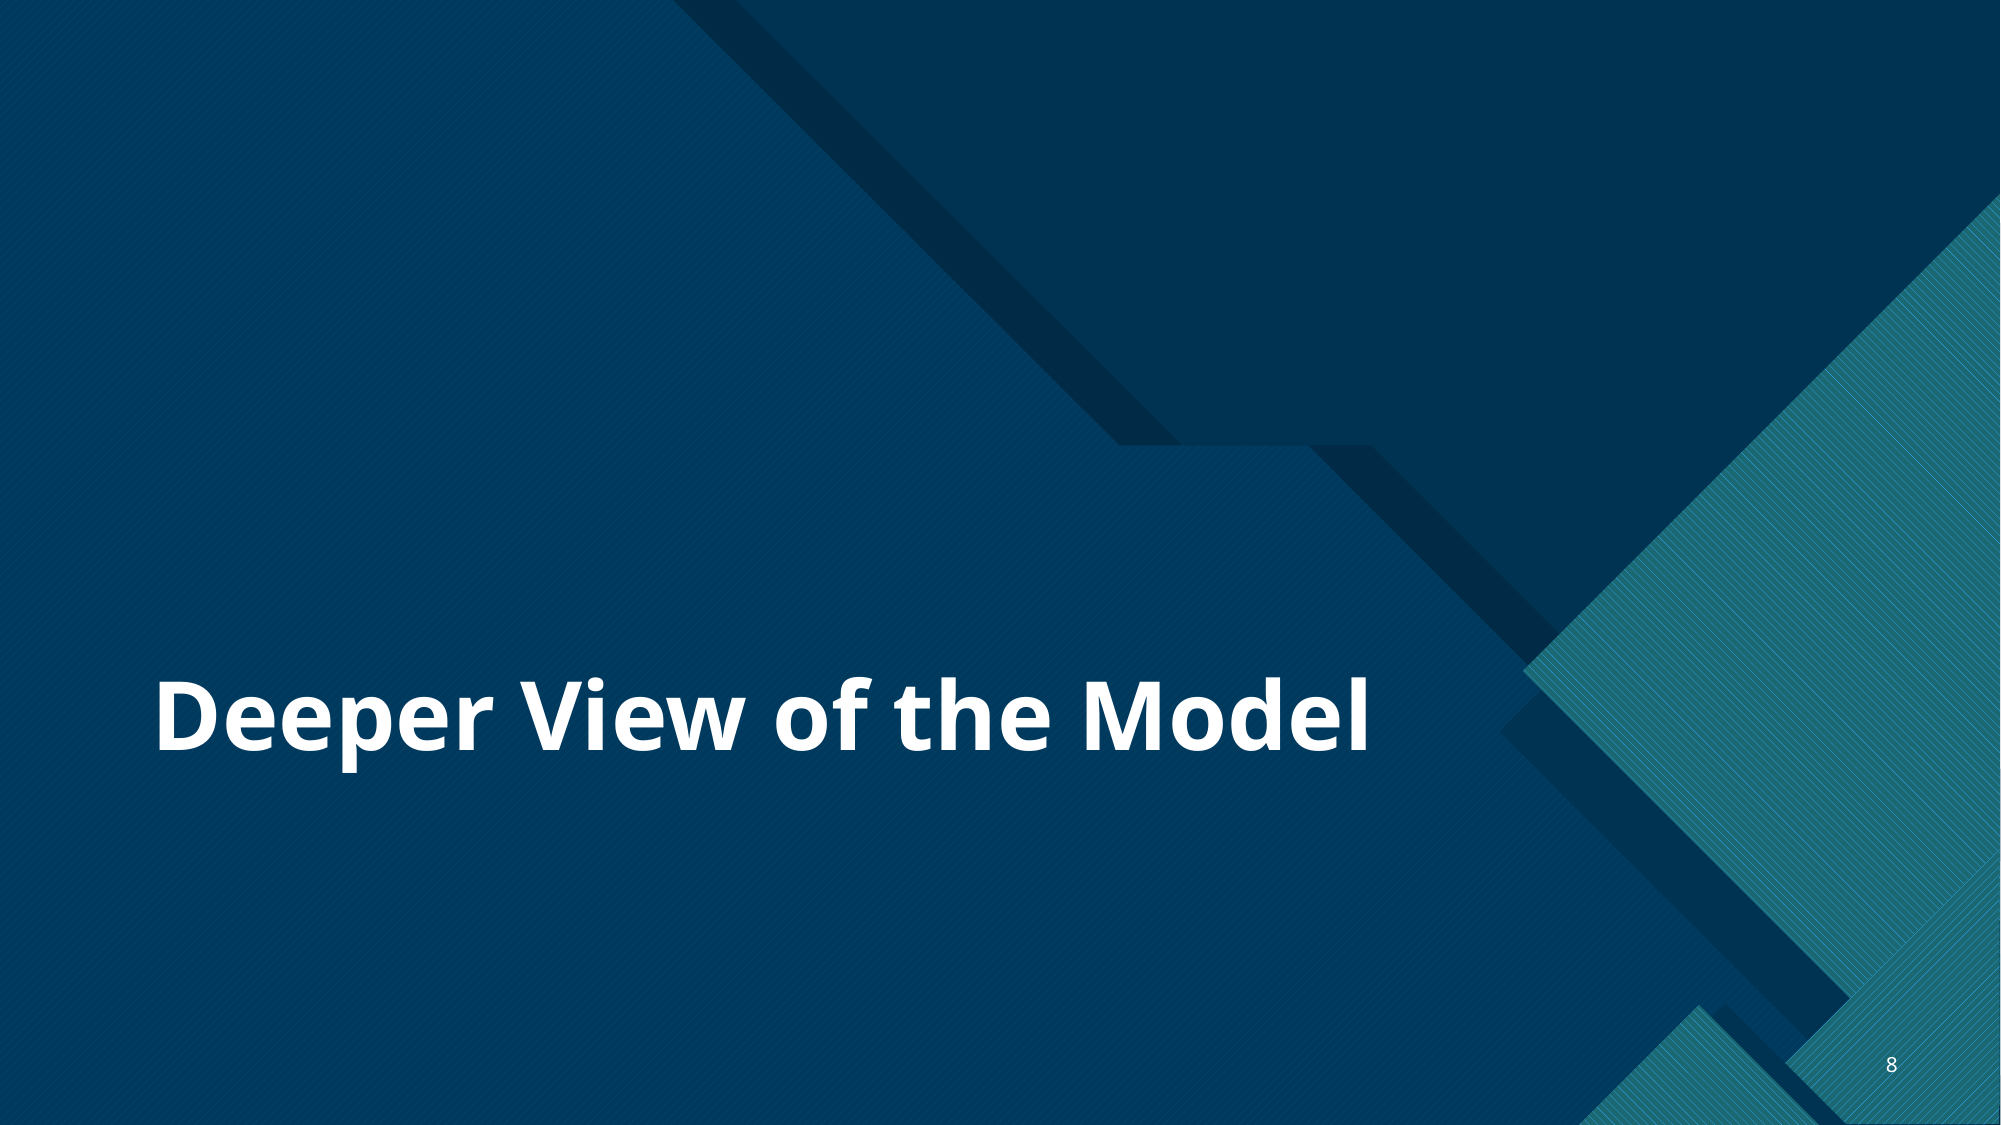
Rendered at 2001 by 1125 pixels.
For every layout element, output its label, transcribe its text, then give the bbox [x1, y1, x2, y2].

text_box [1523, 522, 2001, 1064]
title Deeper View of the Model [136, 637, 1463, 779]
slide_number 8 [1845, 1035, 1913, 1096]
